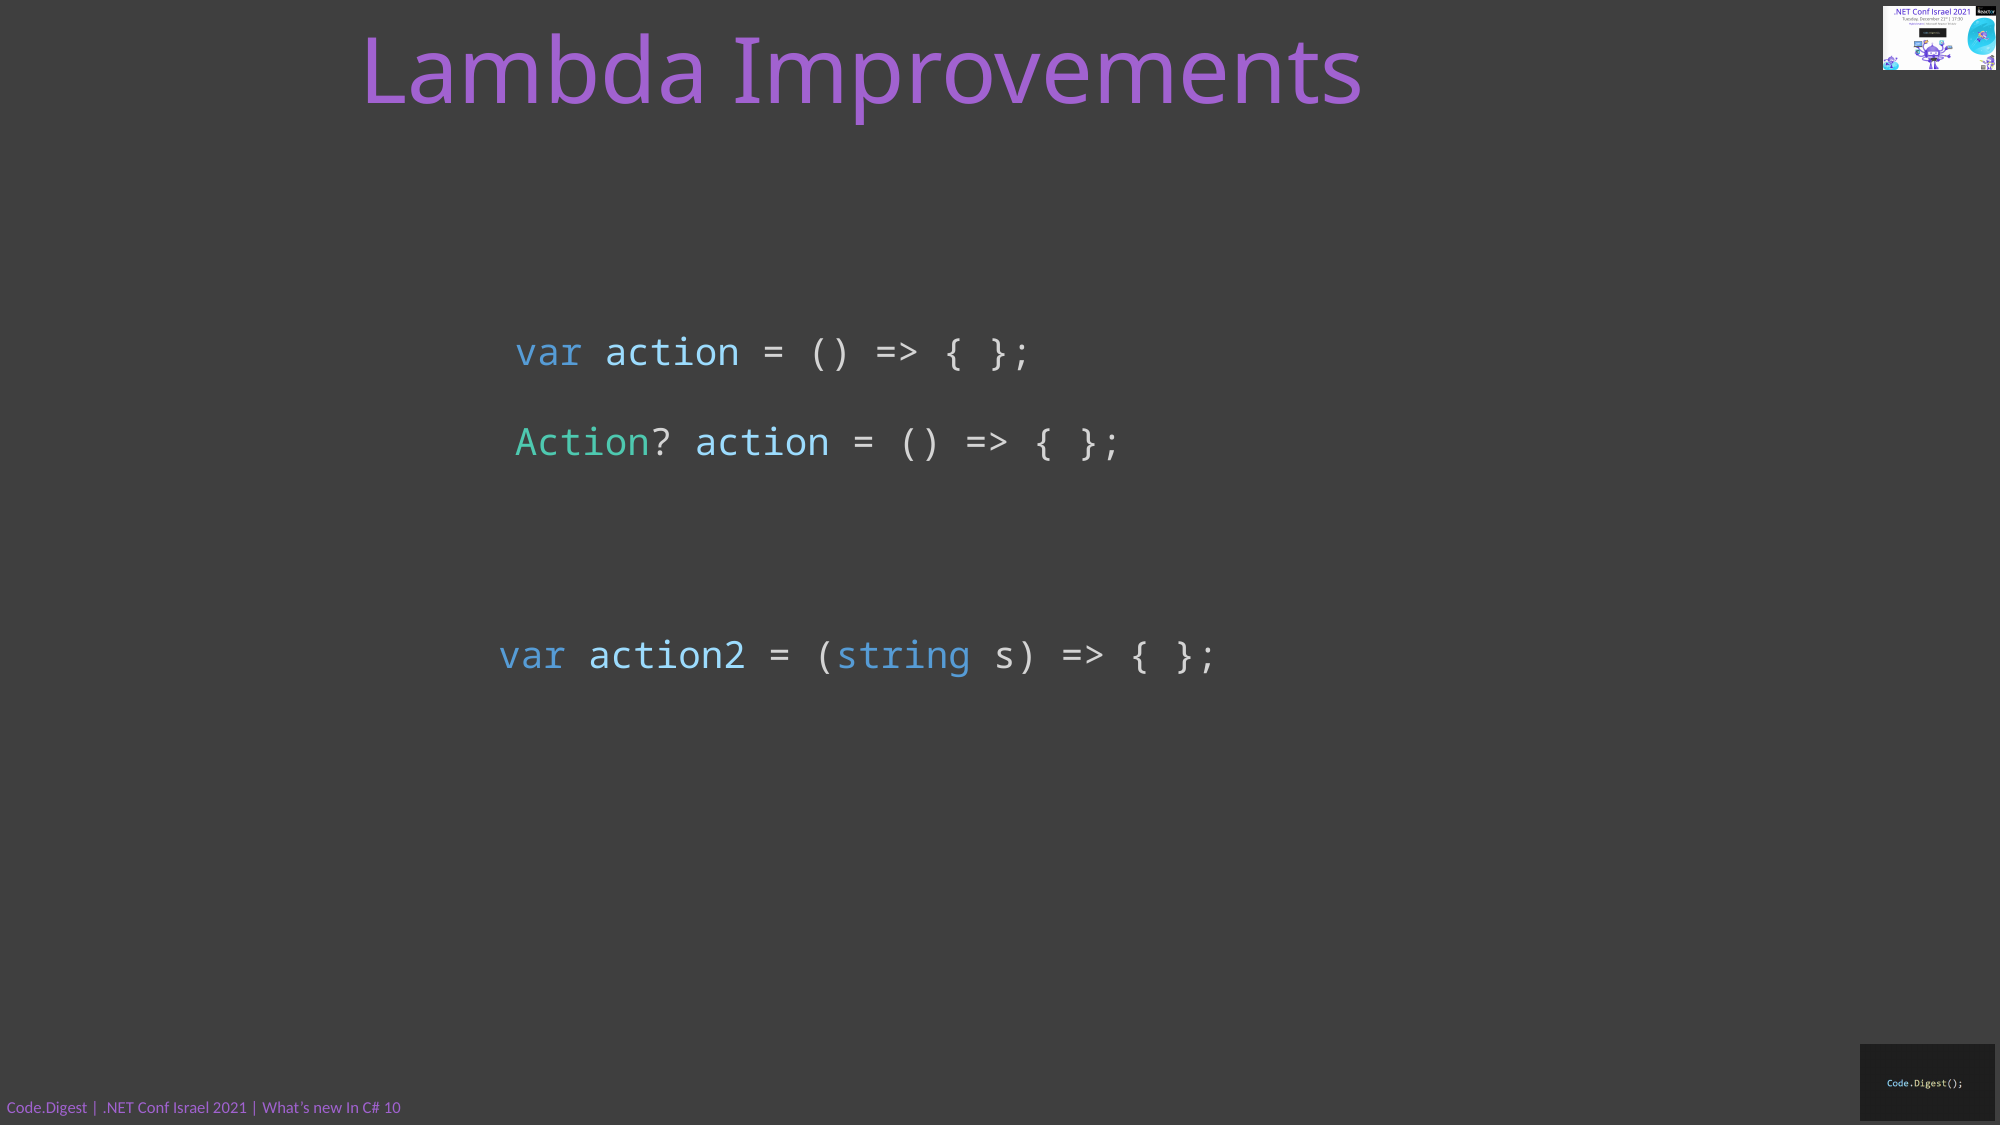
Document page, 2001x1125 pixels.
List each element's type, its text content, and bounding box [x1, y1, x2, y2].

picture [1860, 1044, 1995, 1121]
picture [1883, 6, 1996, 70]
text_box Code.Digest | .NET Conf Israel 2021 | What’s new In C# 10 [0, 1089, 417, 1125]
text_box var action = () => { }; Action? action = () => { }; [500, 320, 1501, 471]
title Lambda Improvements [0, 0, 1725, 147]
text_box var action2 = (string s) => { }; [483, 624, 1484, 684]
